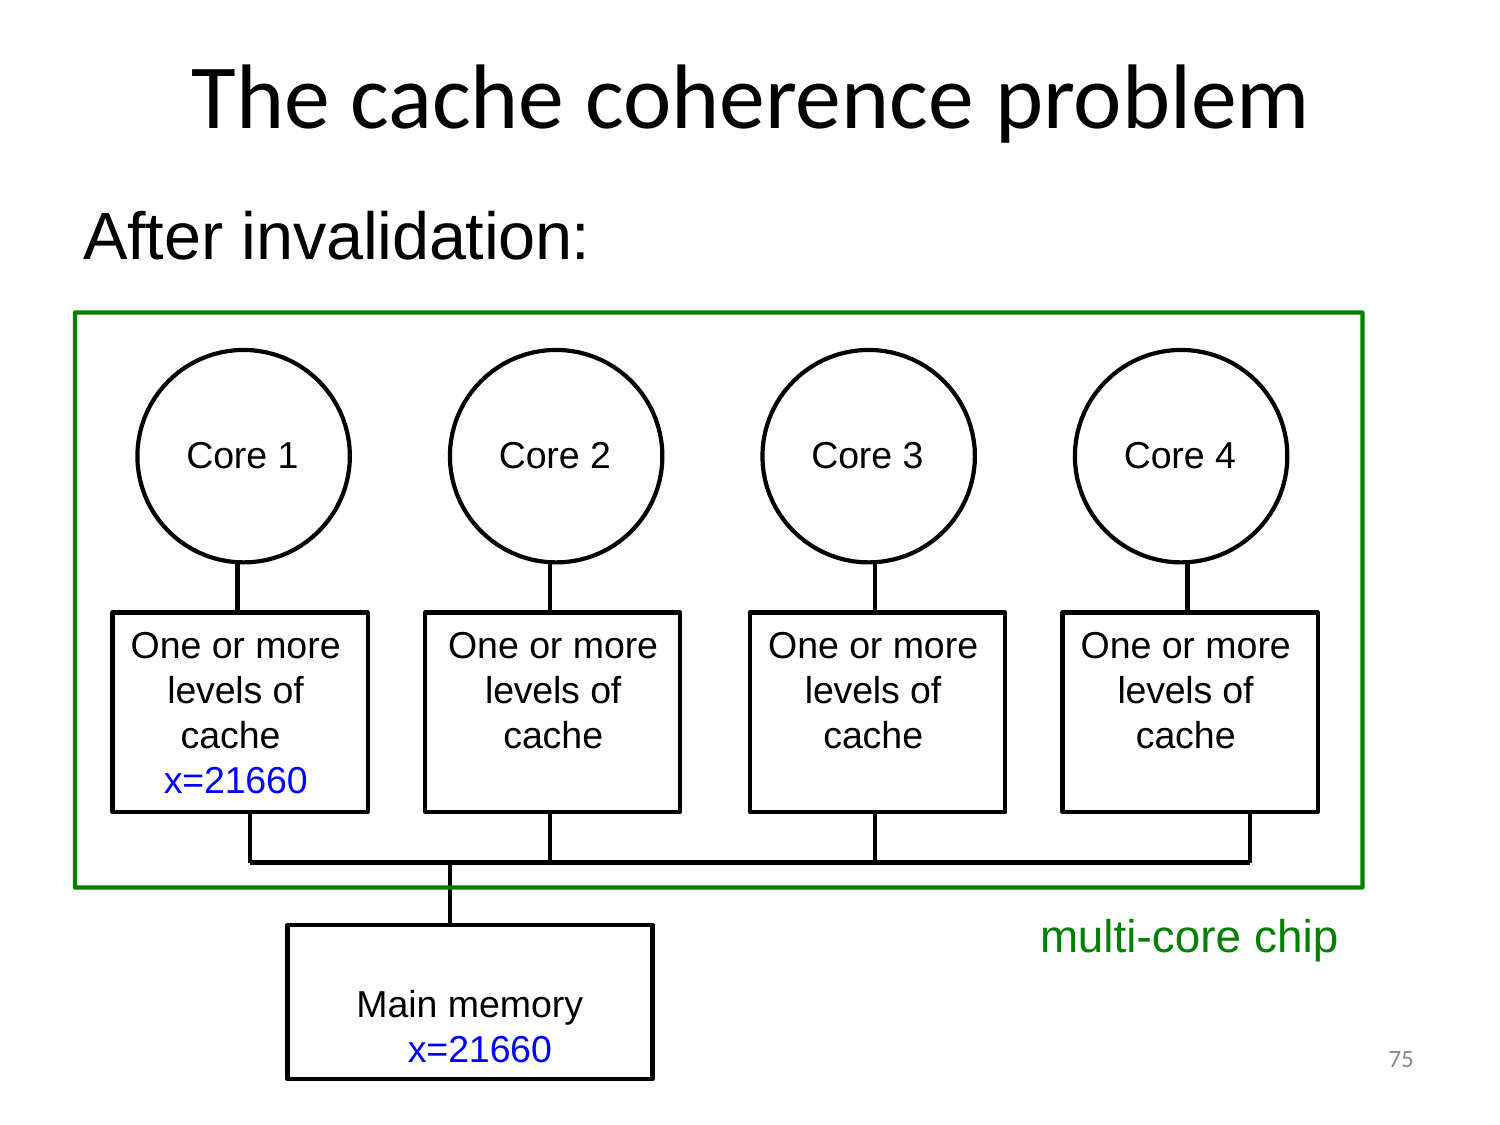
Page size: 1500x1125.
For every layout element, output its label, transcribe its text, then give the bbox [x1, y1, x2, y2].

text_box [287, 924, 653, 1080]
text_box multi-core chip [1038, 908, 1341, 962]
text_box [74, 312, 1363, 888]
title The cache coherence problem [128, 0, 1372, 187]
slide_number 75 [1368, 726, 1415, 1125]
text_box After invalidation: [81, 191, 596, 274]
text_box Main memory x=21660 [354, 980, 586, 1071]
